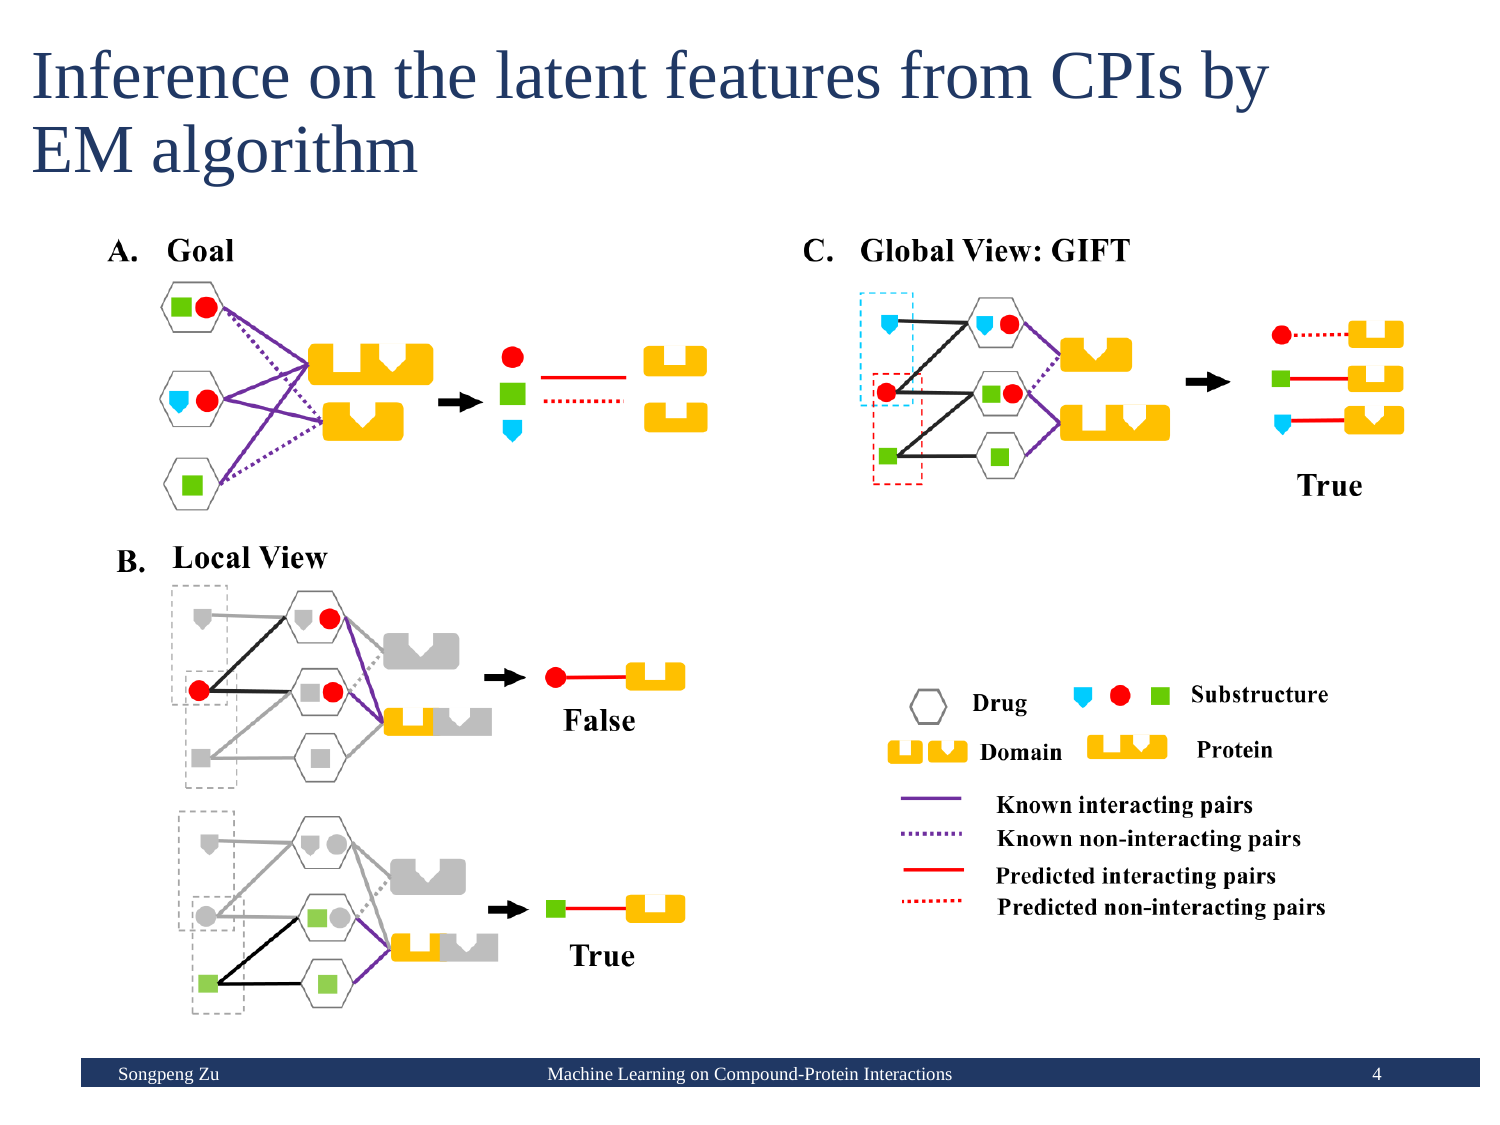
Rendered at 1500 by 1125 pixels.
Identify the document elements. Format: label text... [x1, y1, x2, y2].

slide_number 4 [1059, 1042, 1397, 1103]
slide_number Songpeng Zu [103, 1042, 441, 1103]
picture [86, 206, 1426, 1020]
title Inference on the latent features from CPIs by EM algorithm [16, 4, 1311, 223]
footer Machine Learning on Compound-Protein Interactions [496, 1042, 1004, 1103]
